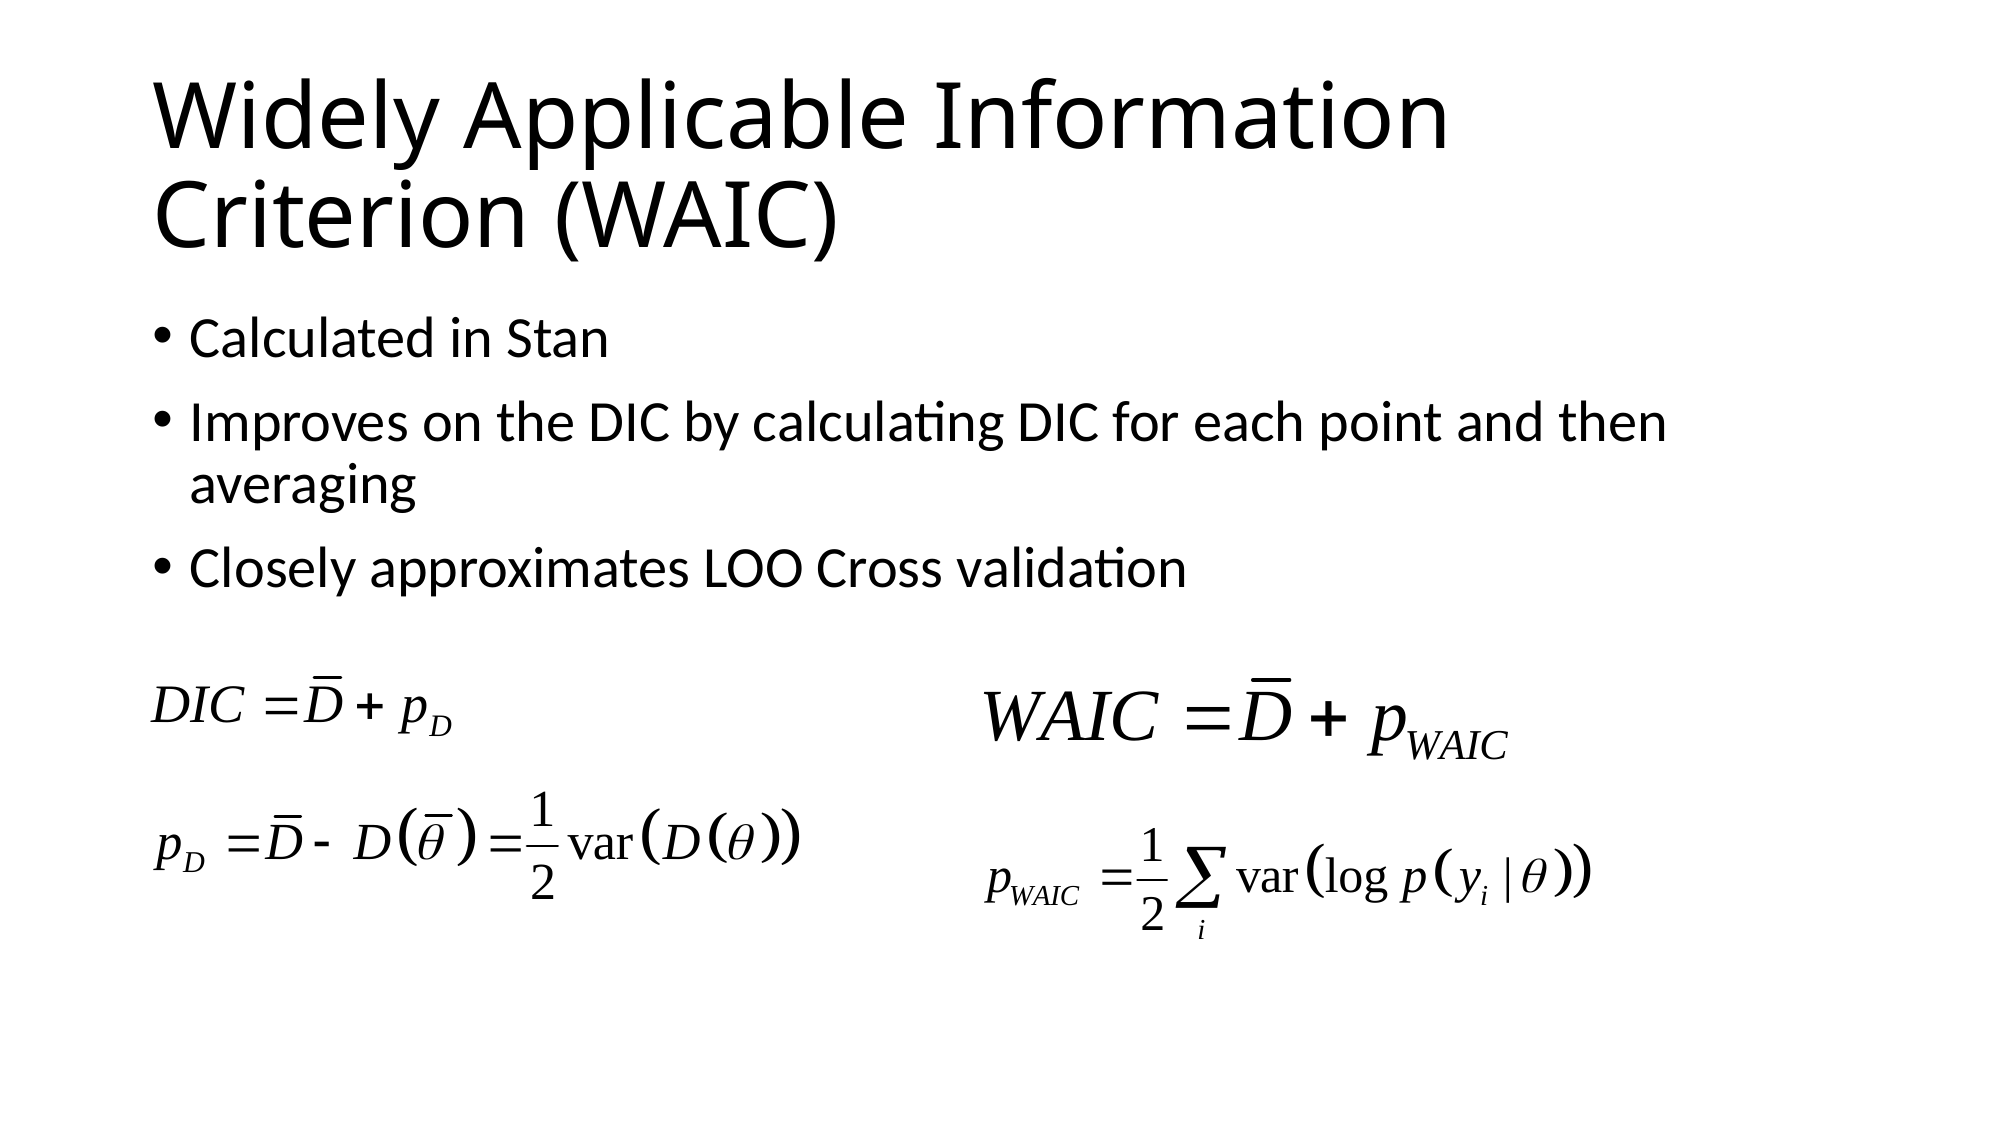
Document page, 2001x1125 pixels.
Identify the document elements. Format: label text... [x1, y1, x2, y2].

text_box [969, 804, 1600, 955]
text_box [137, 767, 810, 918]
title Widely Applicable Information Criterion (WAIC) [137, 59, 1863, 278]
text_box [137, 661, 470, 756]
list Calculated in Stan Improves on the DIC by calculating DIC for each point and then averaging Closely approximates LOO Cross validation [137, 299, 1863, 639]
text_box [969, 657, 1531, 787]
